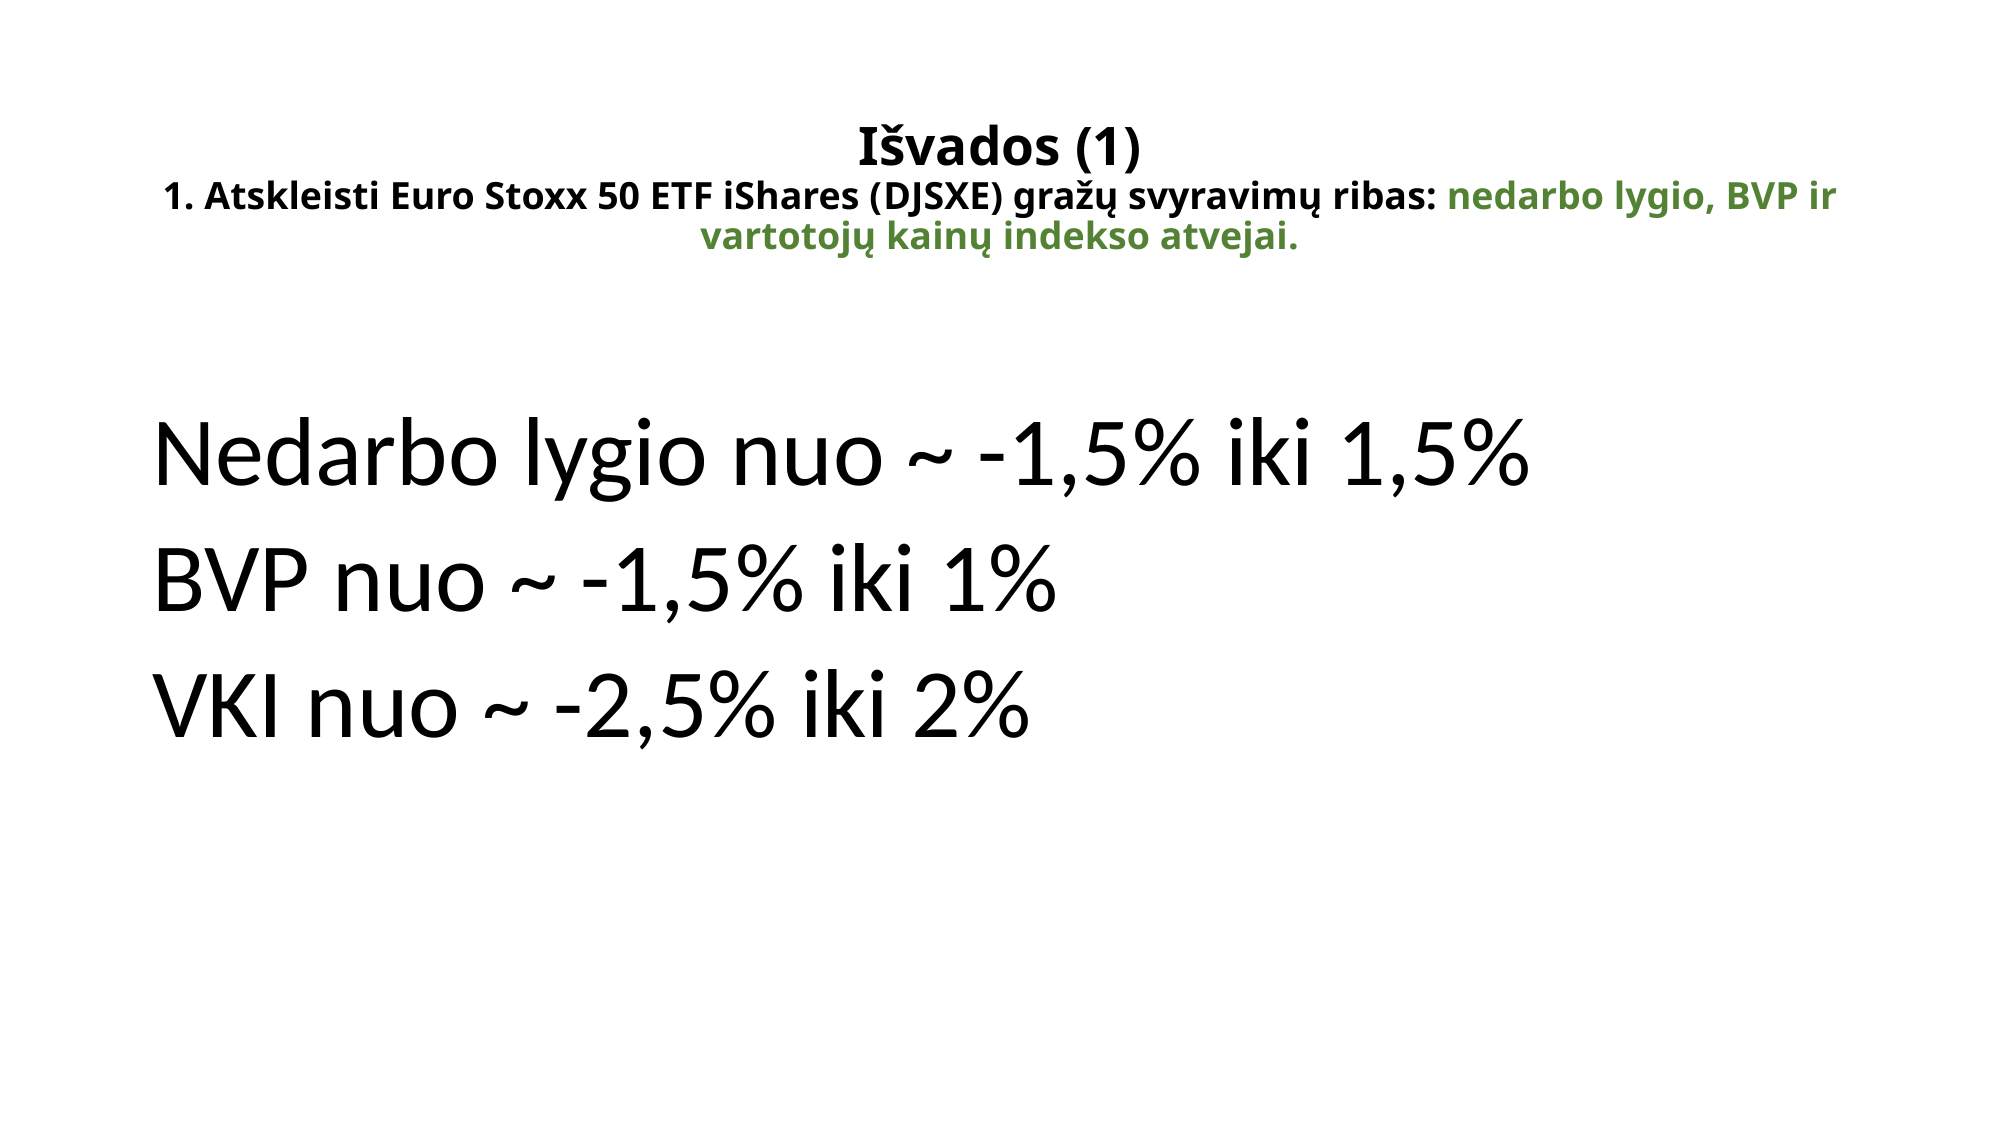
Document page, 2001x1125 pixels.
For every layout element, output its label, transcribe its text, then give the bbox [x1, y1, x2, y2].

list Nedarbo lygio nuo ~ -1,5% iki 1,5% BVP nuo ~ -1,5% iki 1% VKI nuo ~ -2,5% iki 2% [137, 393, 1863, 1014]
title Išvados (1) 1. Atskleisti Euro Stoxx 50 ETF iShares (DJSXE) gražų svyravimų ribas: nedarbo lygio, BVP ir vartotojų kainų indekso atvejai. [137, 111, 1863, 330]
